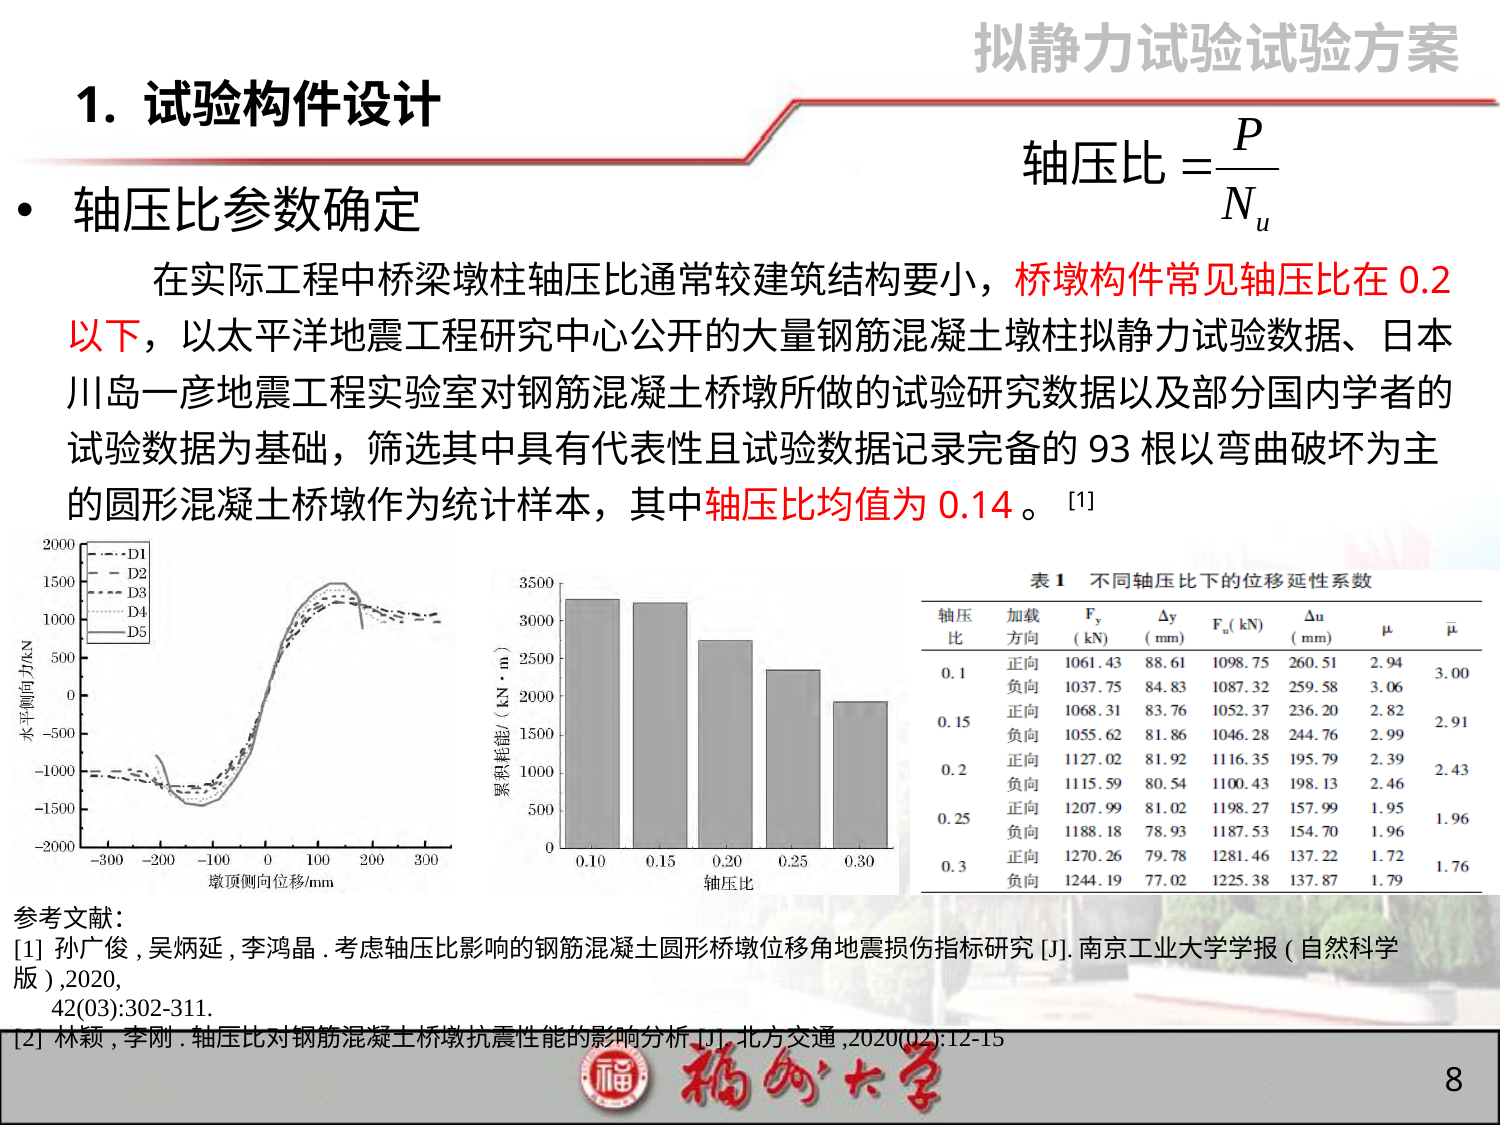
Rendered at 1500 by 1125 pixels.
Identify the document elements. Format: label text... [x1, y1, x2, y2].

slide_number 8 [1418, 1060, 1479, 1112]
text_box 参考文献： [1] 孙广俊,吴炳延,李鸿晶.考虑轴压比影响的钢筋混凝土圆形桥墩位移角地震损伤指标研究[J].南京工业大学学报(自然科学版) ,2020, 42(03):302-311. [2] 林颖,李刚.轴压比对钢筋混凝土桥墩抗震性能的影响分析[J].北方交通,2020(02):12-15 [0, 894, 1500, 1060]
text_box 在实际工程中桥梁墩柱轴压比通常较建筑结构要小，桥墩构件常见轴压比在0.2以下，以太平洋地震工程研究中心公开的大量钢筋混凝土墩柱拟静力试验数据、日本川岛一彦地震工程实验室对钢筋混凝土桥墩所做的试验研究数据以及部分国内学者的试验数据为基础，筛选其中具有代表性且试验数据记录完备的93根以弯曲破坏为主的圆形混凝土桥墩作为统计样本，其中轴压比均值为0.14。[1] [51, 237, 1479, 534]
text_box 轴压比参数确定 [1, 171, 438, 247]
text_box 拟静力试验试验方案 [958, 6, 1477, 87]
picture [0, 0, 1500, 895]
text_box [1015, 103, 1288, 243]
text_box 1. 试验构件设计 [59, 65, 457, 140]
picture [0, 1060, 1500, 1125]
